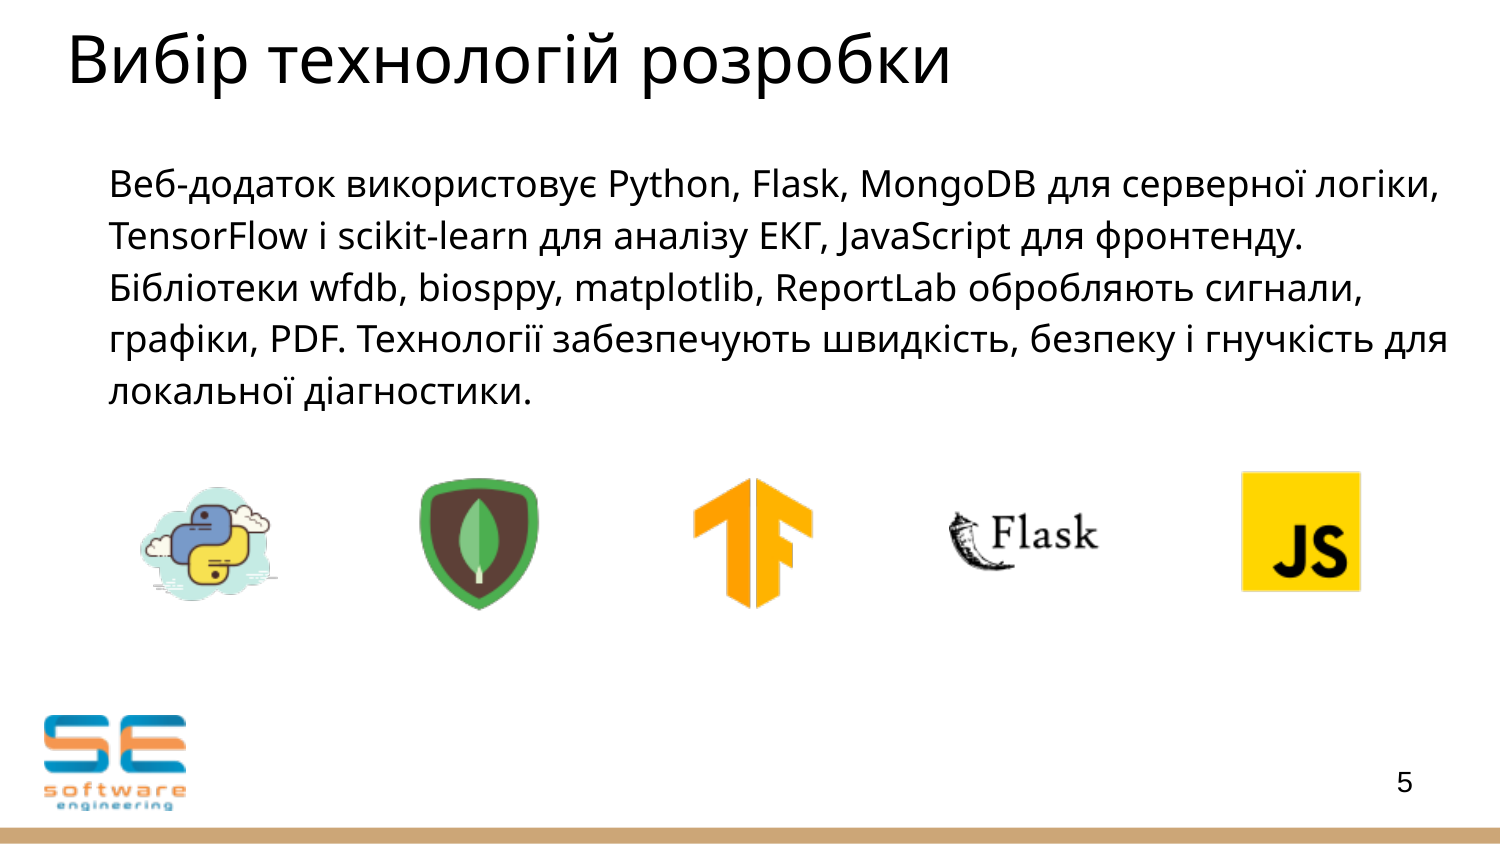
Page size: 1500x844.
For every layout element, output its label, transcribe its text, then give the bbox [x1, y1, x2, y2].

title Вибір технологій розробки [51, 0, 1449, 112]
picture [948, 466, 1106, 623]
text_box 5 [1382, 755, 1500, 806]
picture [675, 466, 832, 623]
list Веб-додаток використовує Python, Flask, MongoDB для серверної логіки, TensorFlow і scikit-learn для аналізу ЕКГ, JavaScript для фронтенду. Бібліотеки wfdb, biosppy, matplotlib, ReportLab обробляють сигнали, графіки, PDF. Технології забезпечують швидкість, безпеку і гнучкість для локальної діагностики. [74, 138, 1473, 689]
picture [127, 466, 285, 623]
picture [401, 466, 559, 623]
picture [1222, 453, 1380, 611]
picture [43, 714, 186, 811]
